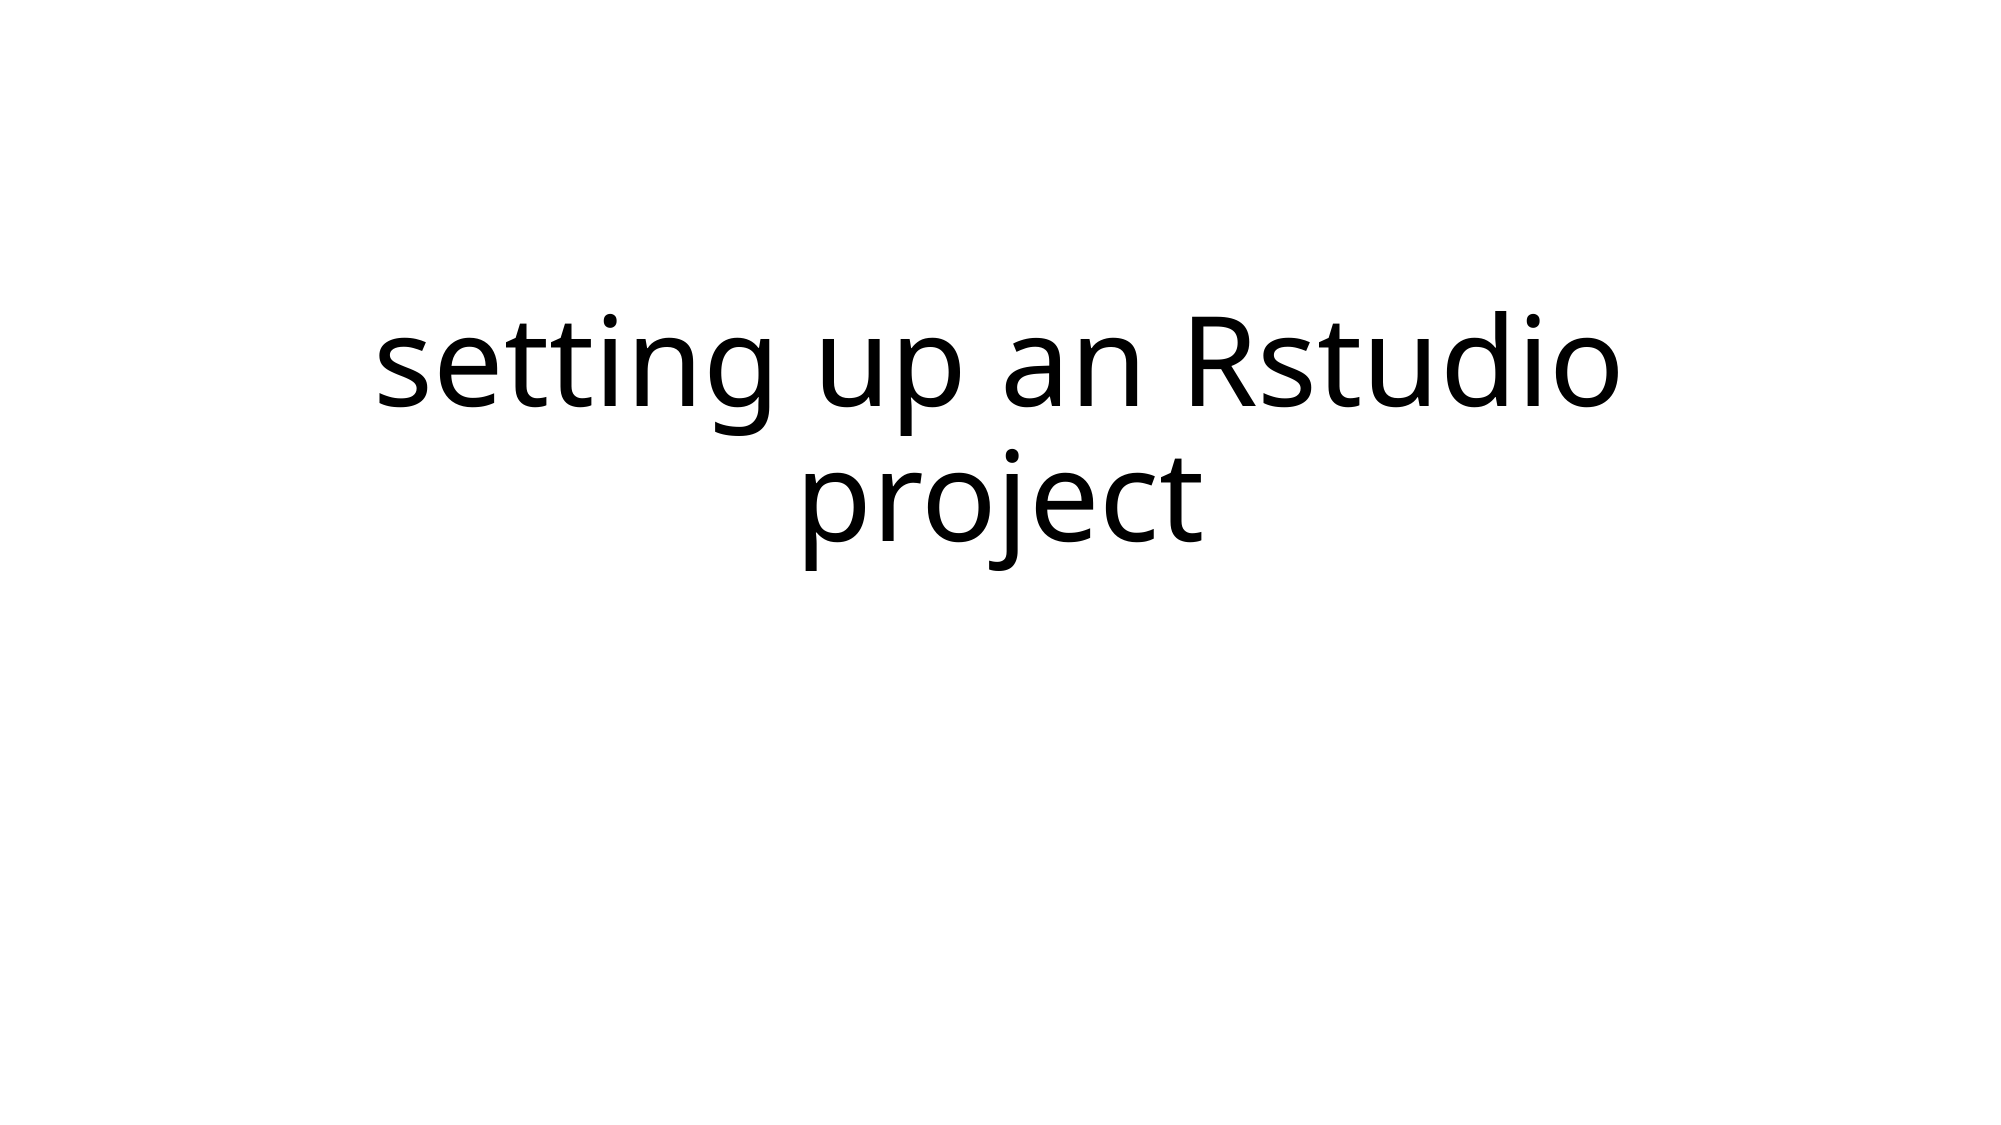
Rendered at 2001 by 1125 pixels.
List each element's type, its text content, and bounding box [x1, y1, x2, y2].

title setting up an Rstudio project [249, 184, 1750, 576]
